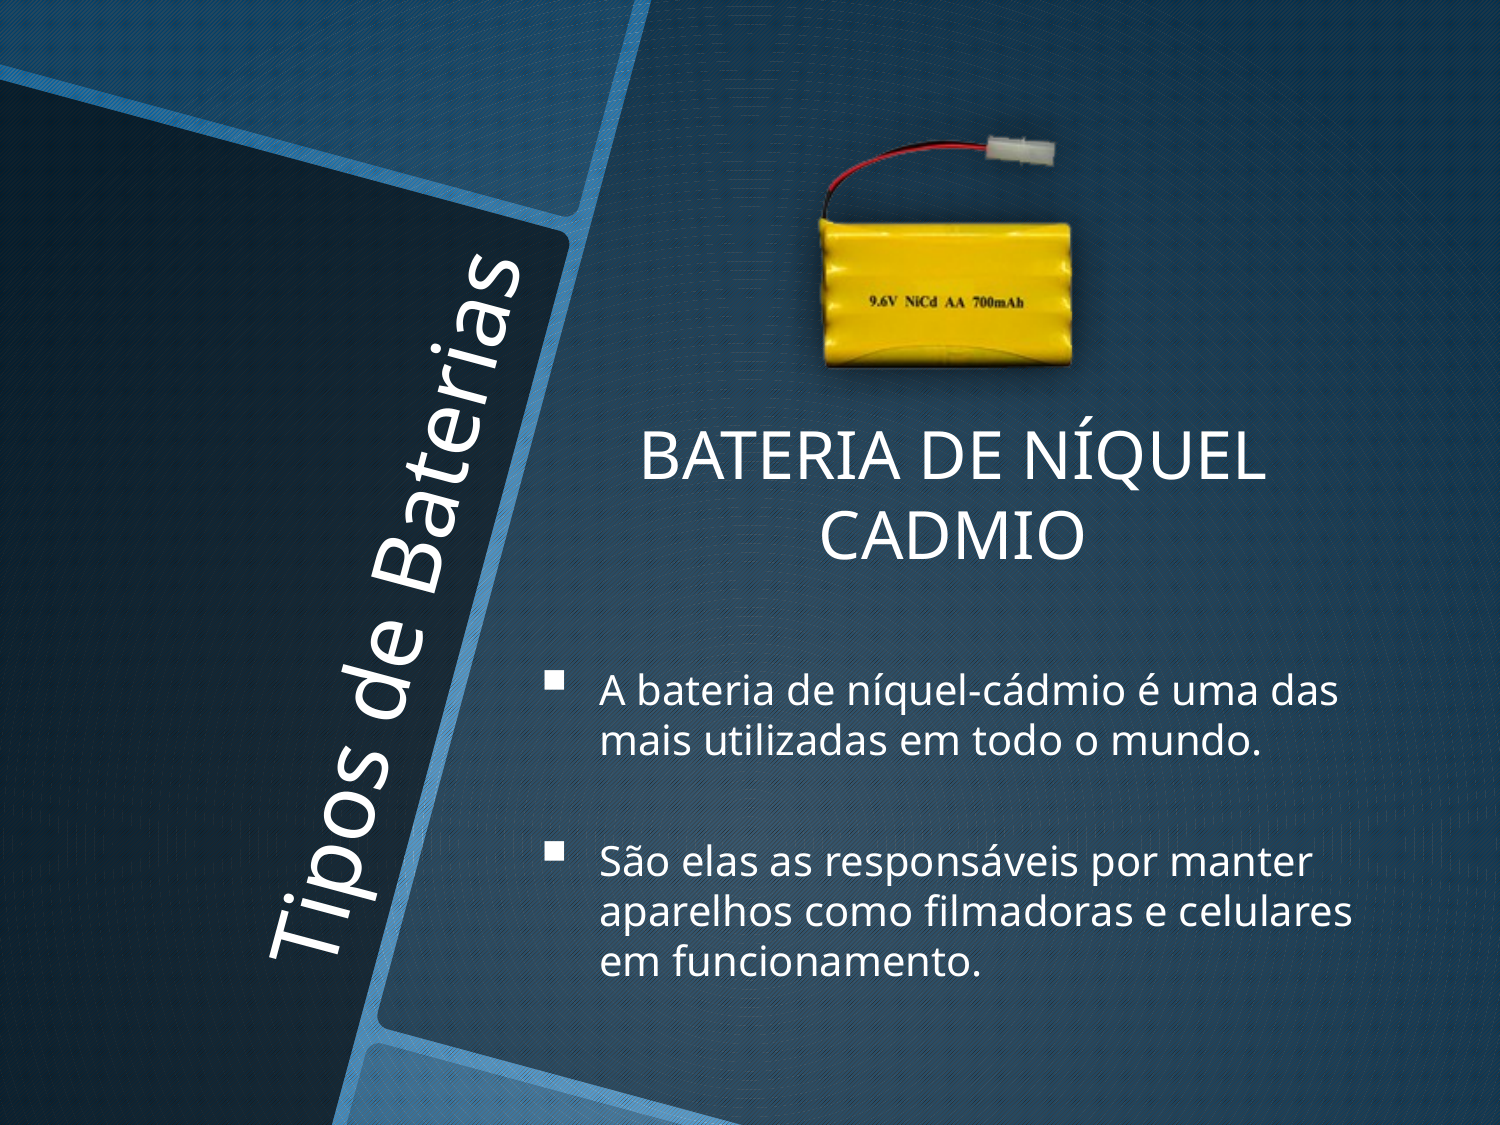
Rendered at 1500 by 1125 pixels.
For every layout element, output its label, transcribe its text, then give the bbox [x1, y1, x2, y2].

title Tipos de Baterias [69, 181, 554, 1056]
list BATERIA DE NÍQUEL CADMIO A bateria de níquel-cádmio é uma das mais utilizadas em todo o mundo. São elas as responsáveis por manter aparelhos como filmadoras e celulares em funcionamento. [524, 282, 1384, 1116]
picture [606, 77, 1288, 430]
